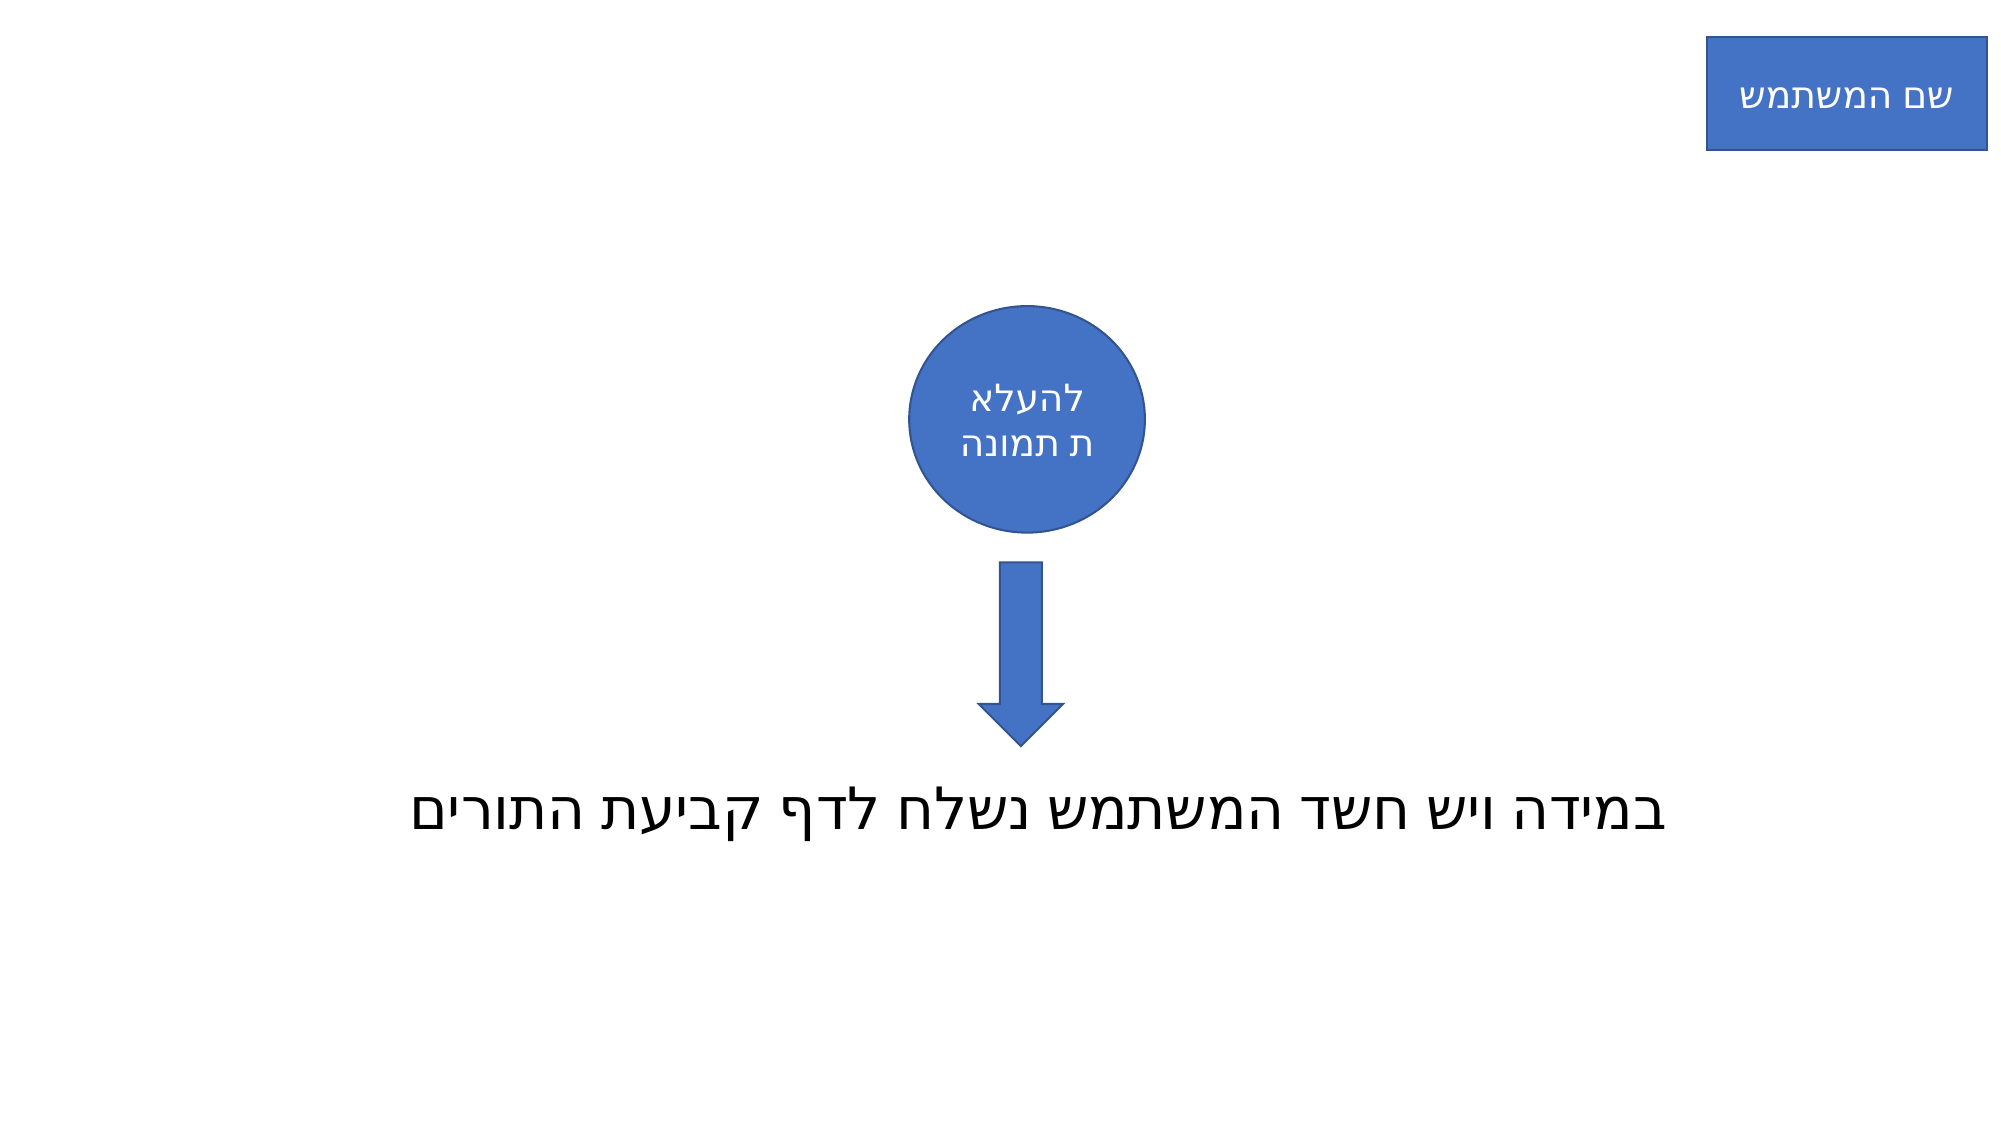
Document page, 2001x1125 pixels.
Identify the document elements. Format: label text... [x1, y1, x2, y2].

text_box שם המשתמש [1706, 36, 1988, 151]
text_box להעלאת תמונה [908, 305, 1146, 534]
text_box במידה ויש חשד המשתמש נשלח לדף קביעת התורים [394, 763, 1683, 849]
text_box [976, 561, 1066, 748]
